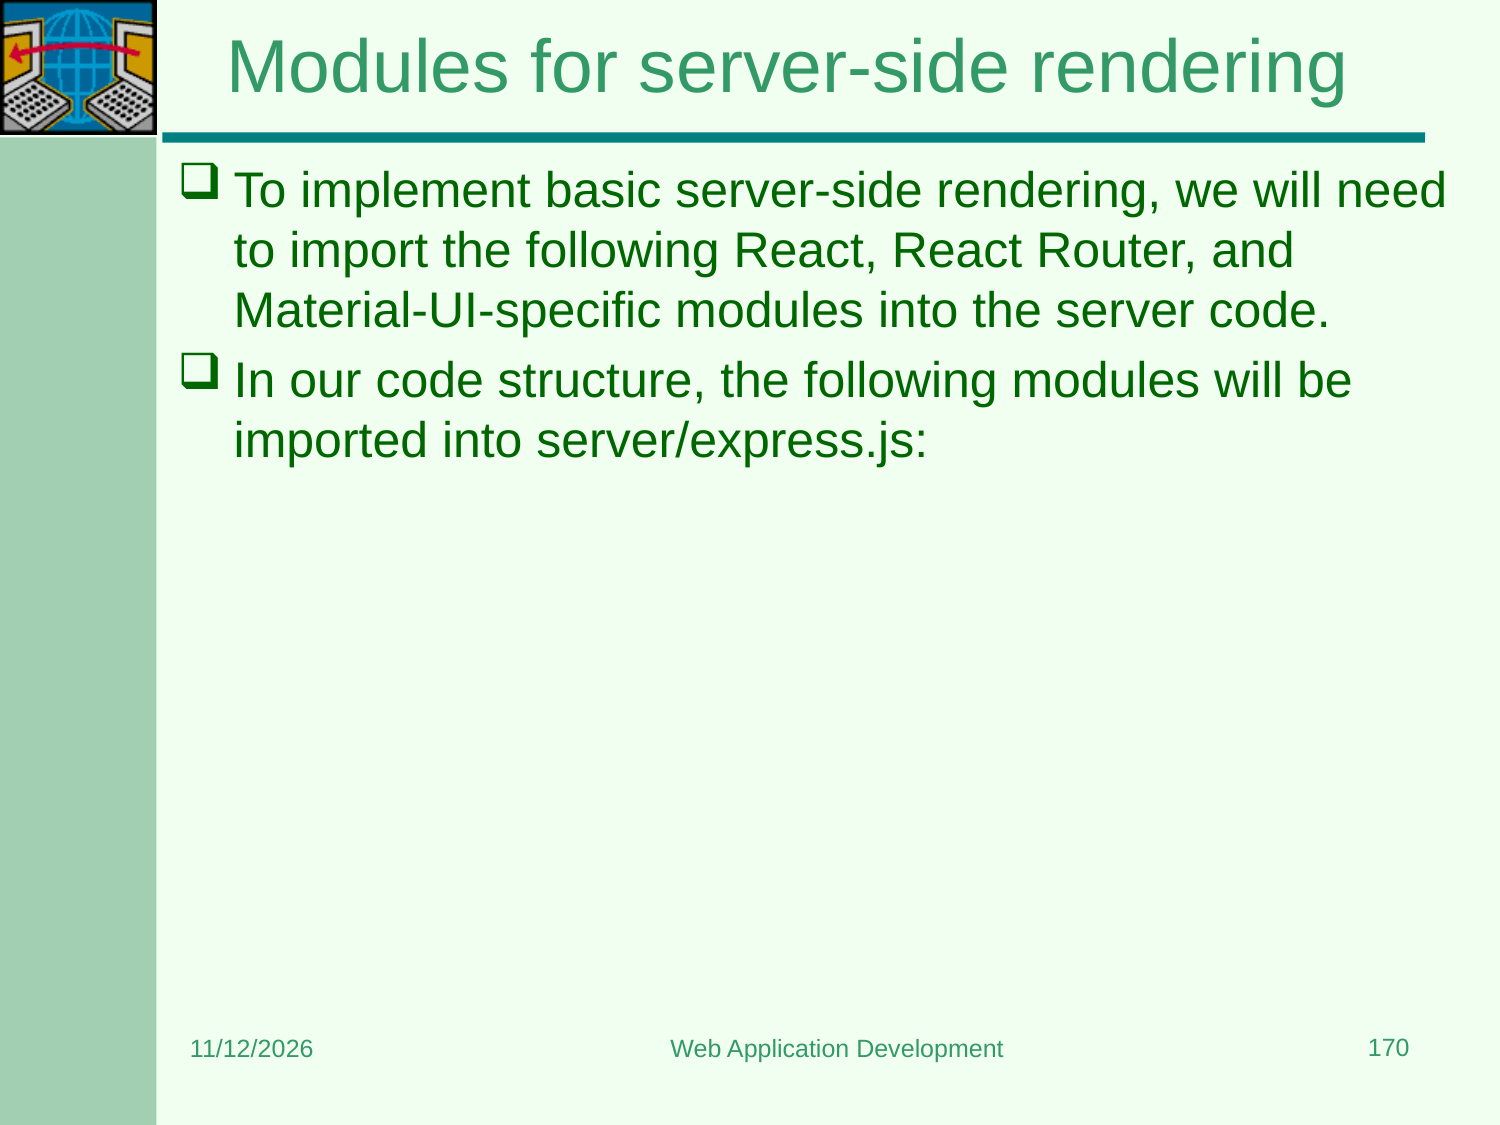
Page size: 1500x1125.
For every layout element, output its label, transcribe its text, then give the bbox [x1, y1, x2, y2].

picture [0, 0, 157, 135]
list To implement basic server-side rendering, we will need to import the following React, React Router, and Material-UI-specific modules into the server code. In our code structure, the following modules will be imported into server/express.js: [162, 149, 1488, 1013]
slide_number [174, 1024, 438, 1104]
title Modules for server-side rendering [150, 0, 1425, 125]
footer Web Application Development [462, 1024, 1213, 1104]
slide_number 170 [1237, 1024, 1426, 1103]
